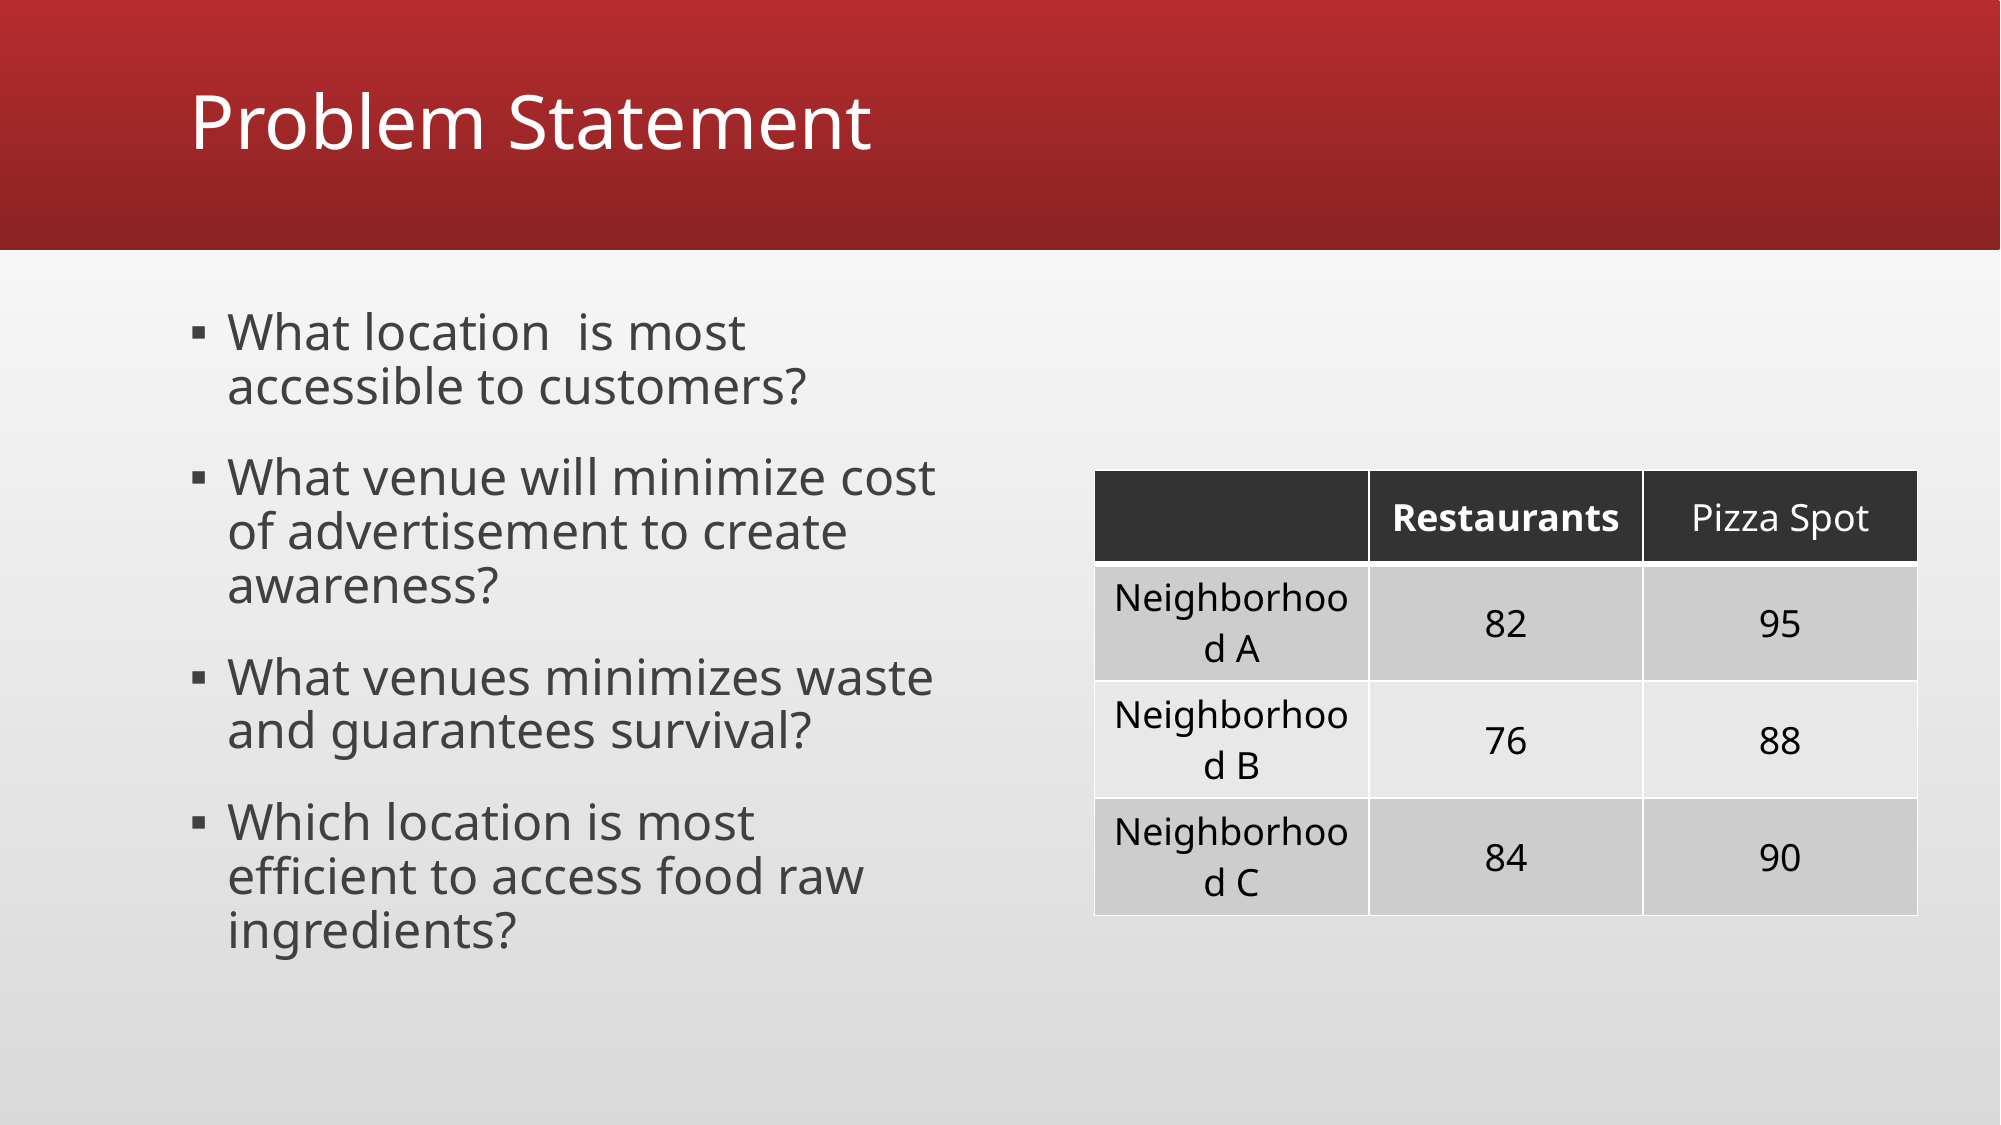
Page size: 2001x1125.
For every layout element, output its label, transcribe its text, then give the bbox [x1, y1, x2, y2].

table_header Restaurants [1370, 471, 1642, 561]
table_cell 82 [1370, 567, 1642, 680]
list What location is most accessible to customers? What venue will minimize cost of advertisement to create awareness? What venues minimizes waste and guarantees survival? Which location is most efficient to access food raw ingredients? [174, 299, 963, 1050]
table_cell Neighborhood C [1095, 799, 1368, 915]
title Problem Statement [174, 16, 1825, 234]
table_header [1095, 471, 1368, 561]
table_cell 76 [1370, 682, 1642, 797]
table_header Pizza Spot [1644, 471, 1917, 561]
table_cell Neighborhood B [1095, 682, 1368, 797]
table_cell Neighborhood A [1095, 567, 1368, 680]
table_cell 95 [1644, 567, 1917, 680]
table_cell 90 [1644, 799, 1917, 915]
table_cell 84 [1370, 799, 1642, 915]
table_cell 88 [1644, 682, 1917, 797]
